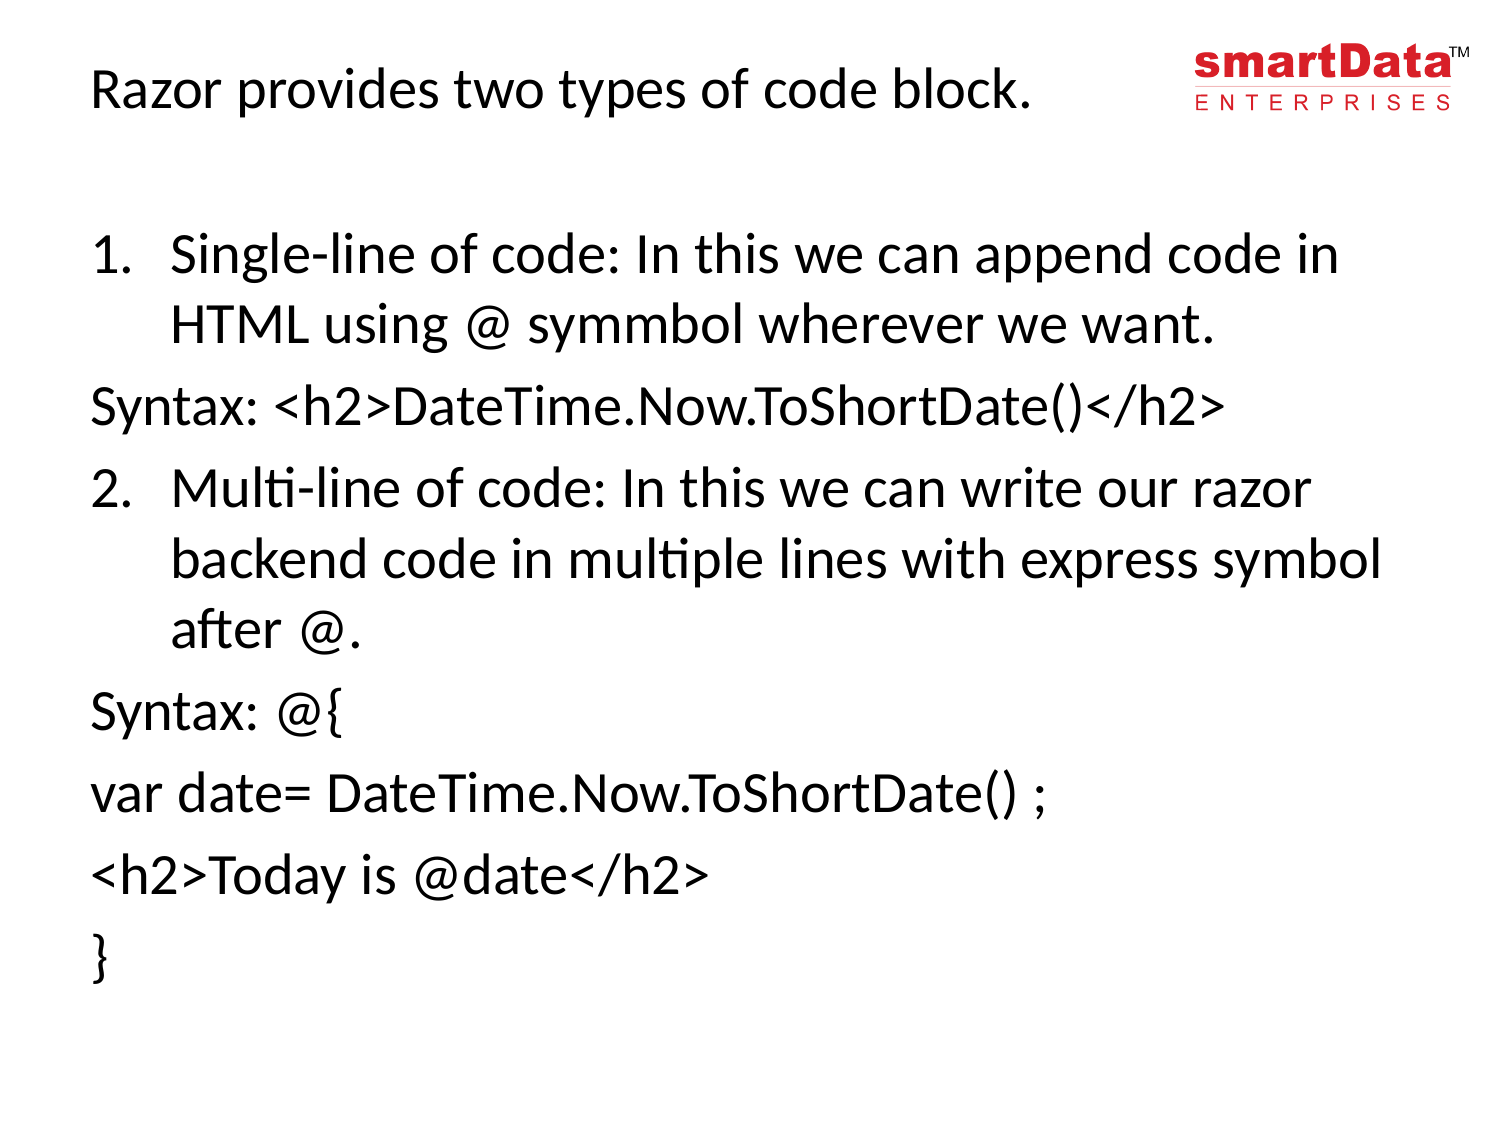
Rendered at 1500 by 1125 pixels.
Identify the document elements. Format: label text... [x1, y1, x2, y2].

picture [1174, 42, 1470, 132]
list Razor provides two types of code block. Single-line of code: In this we can append code in HTML using @ symmbol wherever we want. Syntax: <h2>DateTime.Now.ToShortDate()</h2> Multi-line of code: In this we can write our razor backend code in multiple lines with express symbol after @. Syntax: @{ var date= DateTime.Now.ToShortDate() ; <h2>Today is @date</h2> } [75, 42, 1425, 1005]
